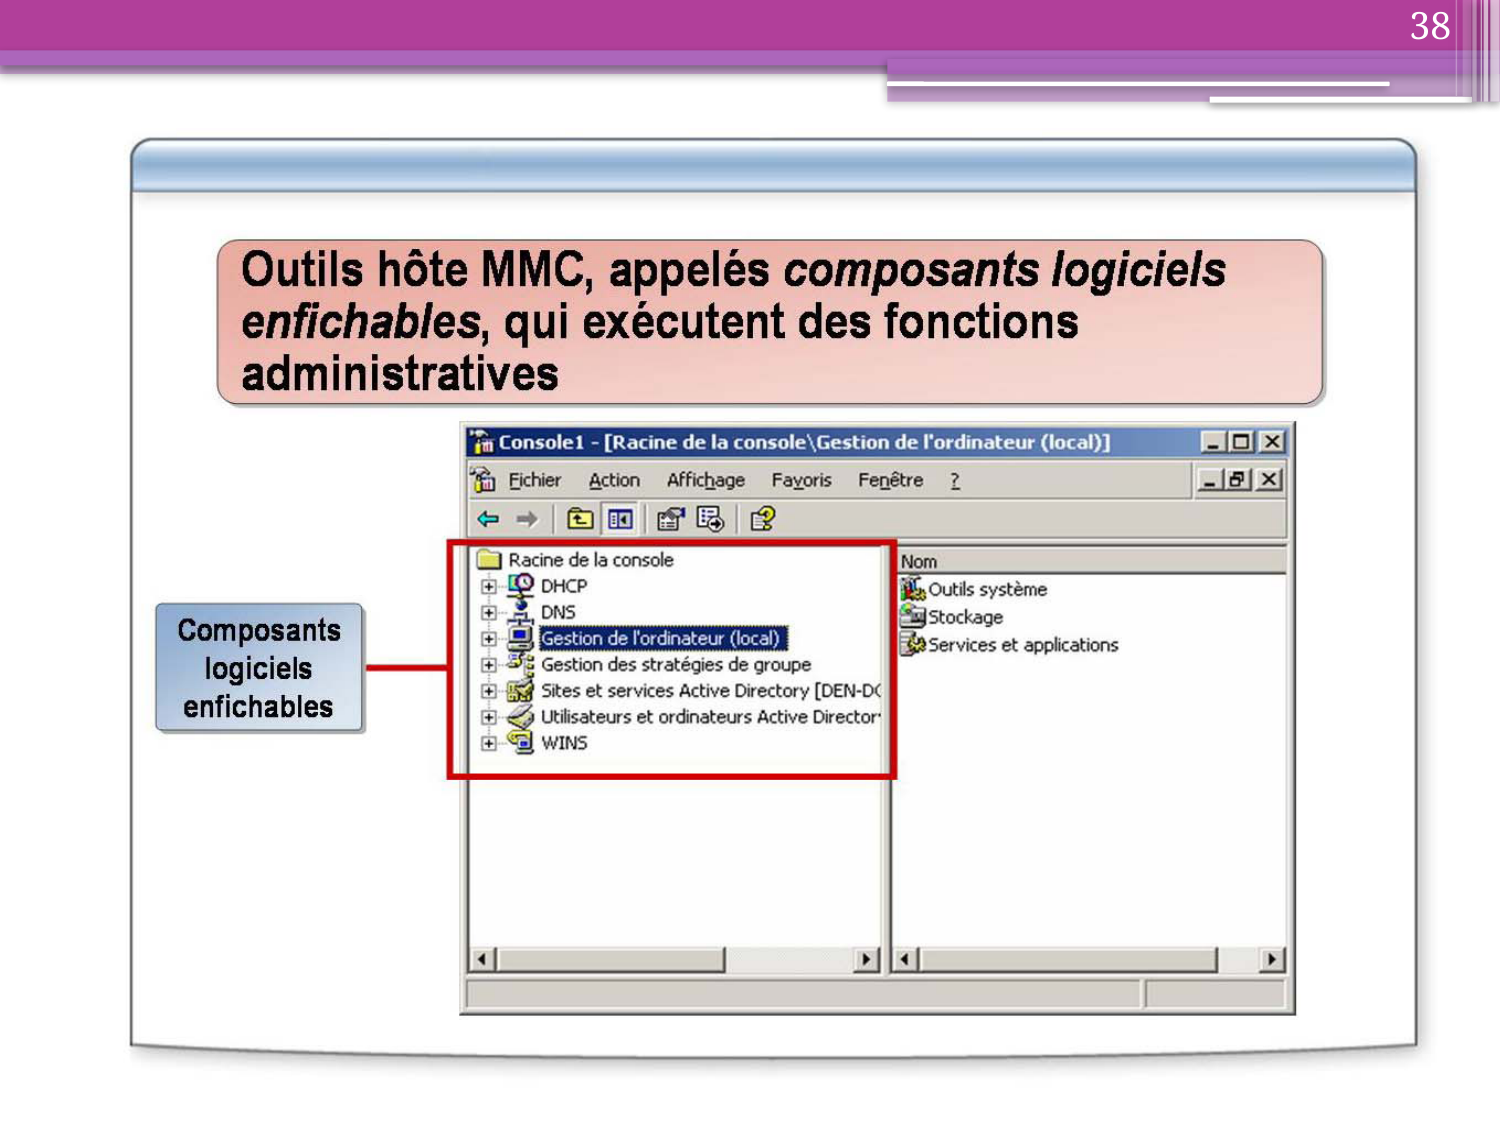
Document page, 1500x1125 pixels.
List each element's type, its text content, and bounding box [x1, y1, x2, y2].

slide_number 38 [1341, 0, 1466, 61]
picture [0, 128, 1442, 1125]
